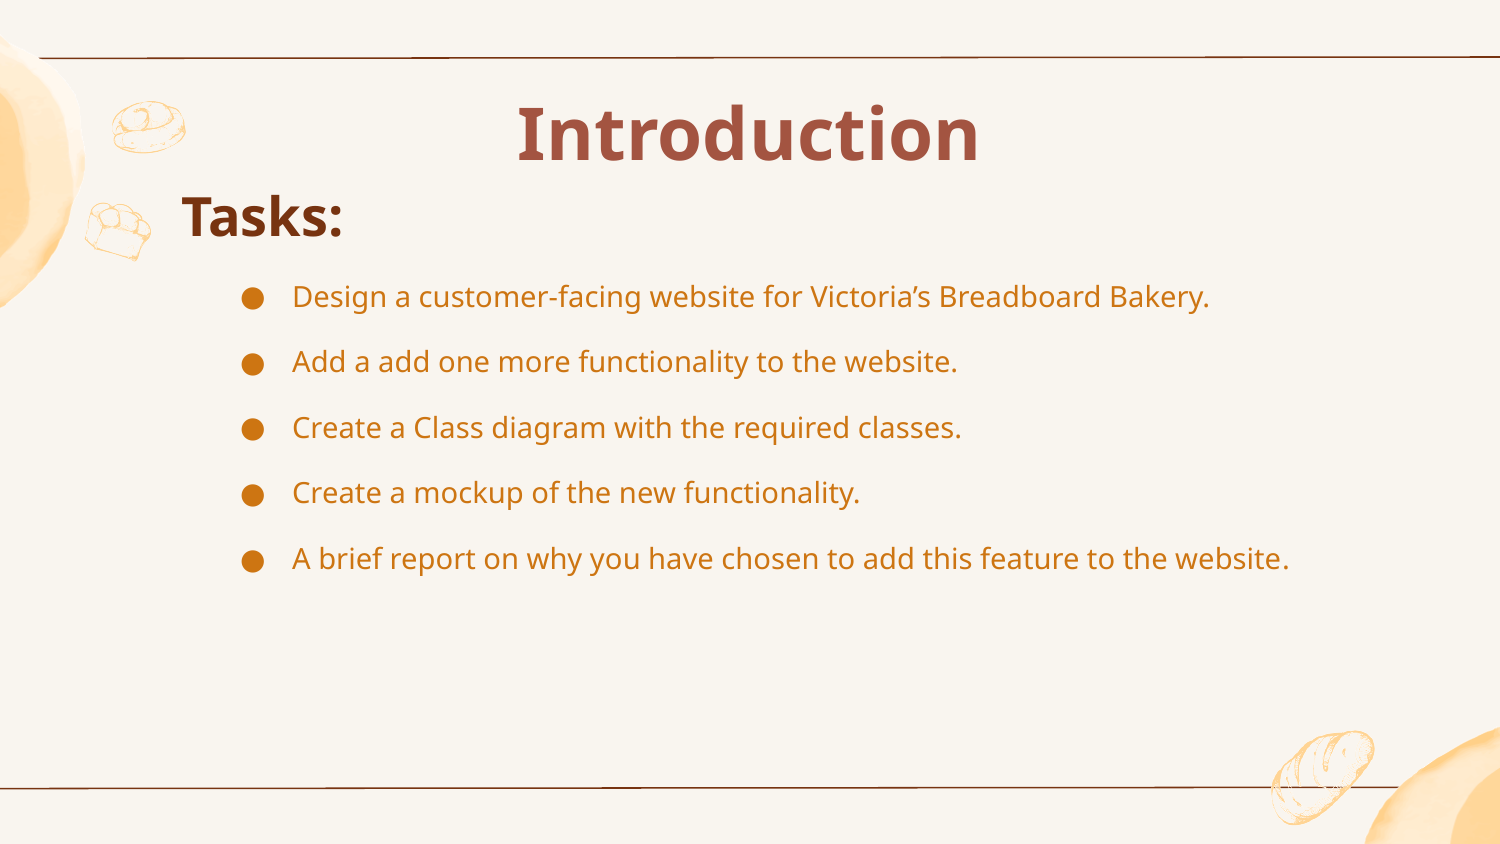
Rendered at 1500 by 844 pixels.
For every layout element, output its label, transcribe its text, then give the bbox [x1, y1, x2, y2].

picture [0, 0, 154, 357]
text_box Tasks: [166, 166, 718, 262]
picture [110, 97, 118, 158]
picture [1262, 675, 1500, 844]
text_box A brief report on why you have chosen to add this feature to the website. [202, 525, 1327, 591]
text_box Design a customer-facing website for Victoria’s Breadboard Bakery. [202, 262, 1327, 328]
text_box Create a mockup of the new functionality. [202, 459, 1327, 525]
text_box Create a Class diagram with the required classes. [202, 394, 1327, 459]
title Introduction [118, 72, 1382, 167]
text_box Add a add one more functionality to the website. [202, 328, 1327, 394]
